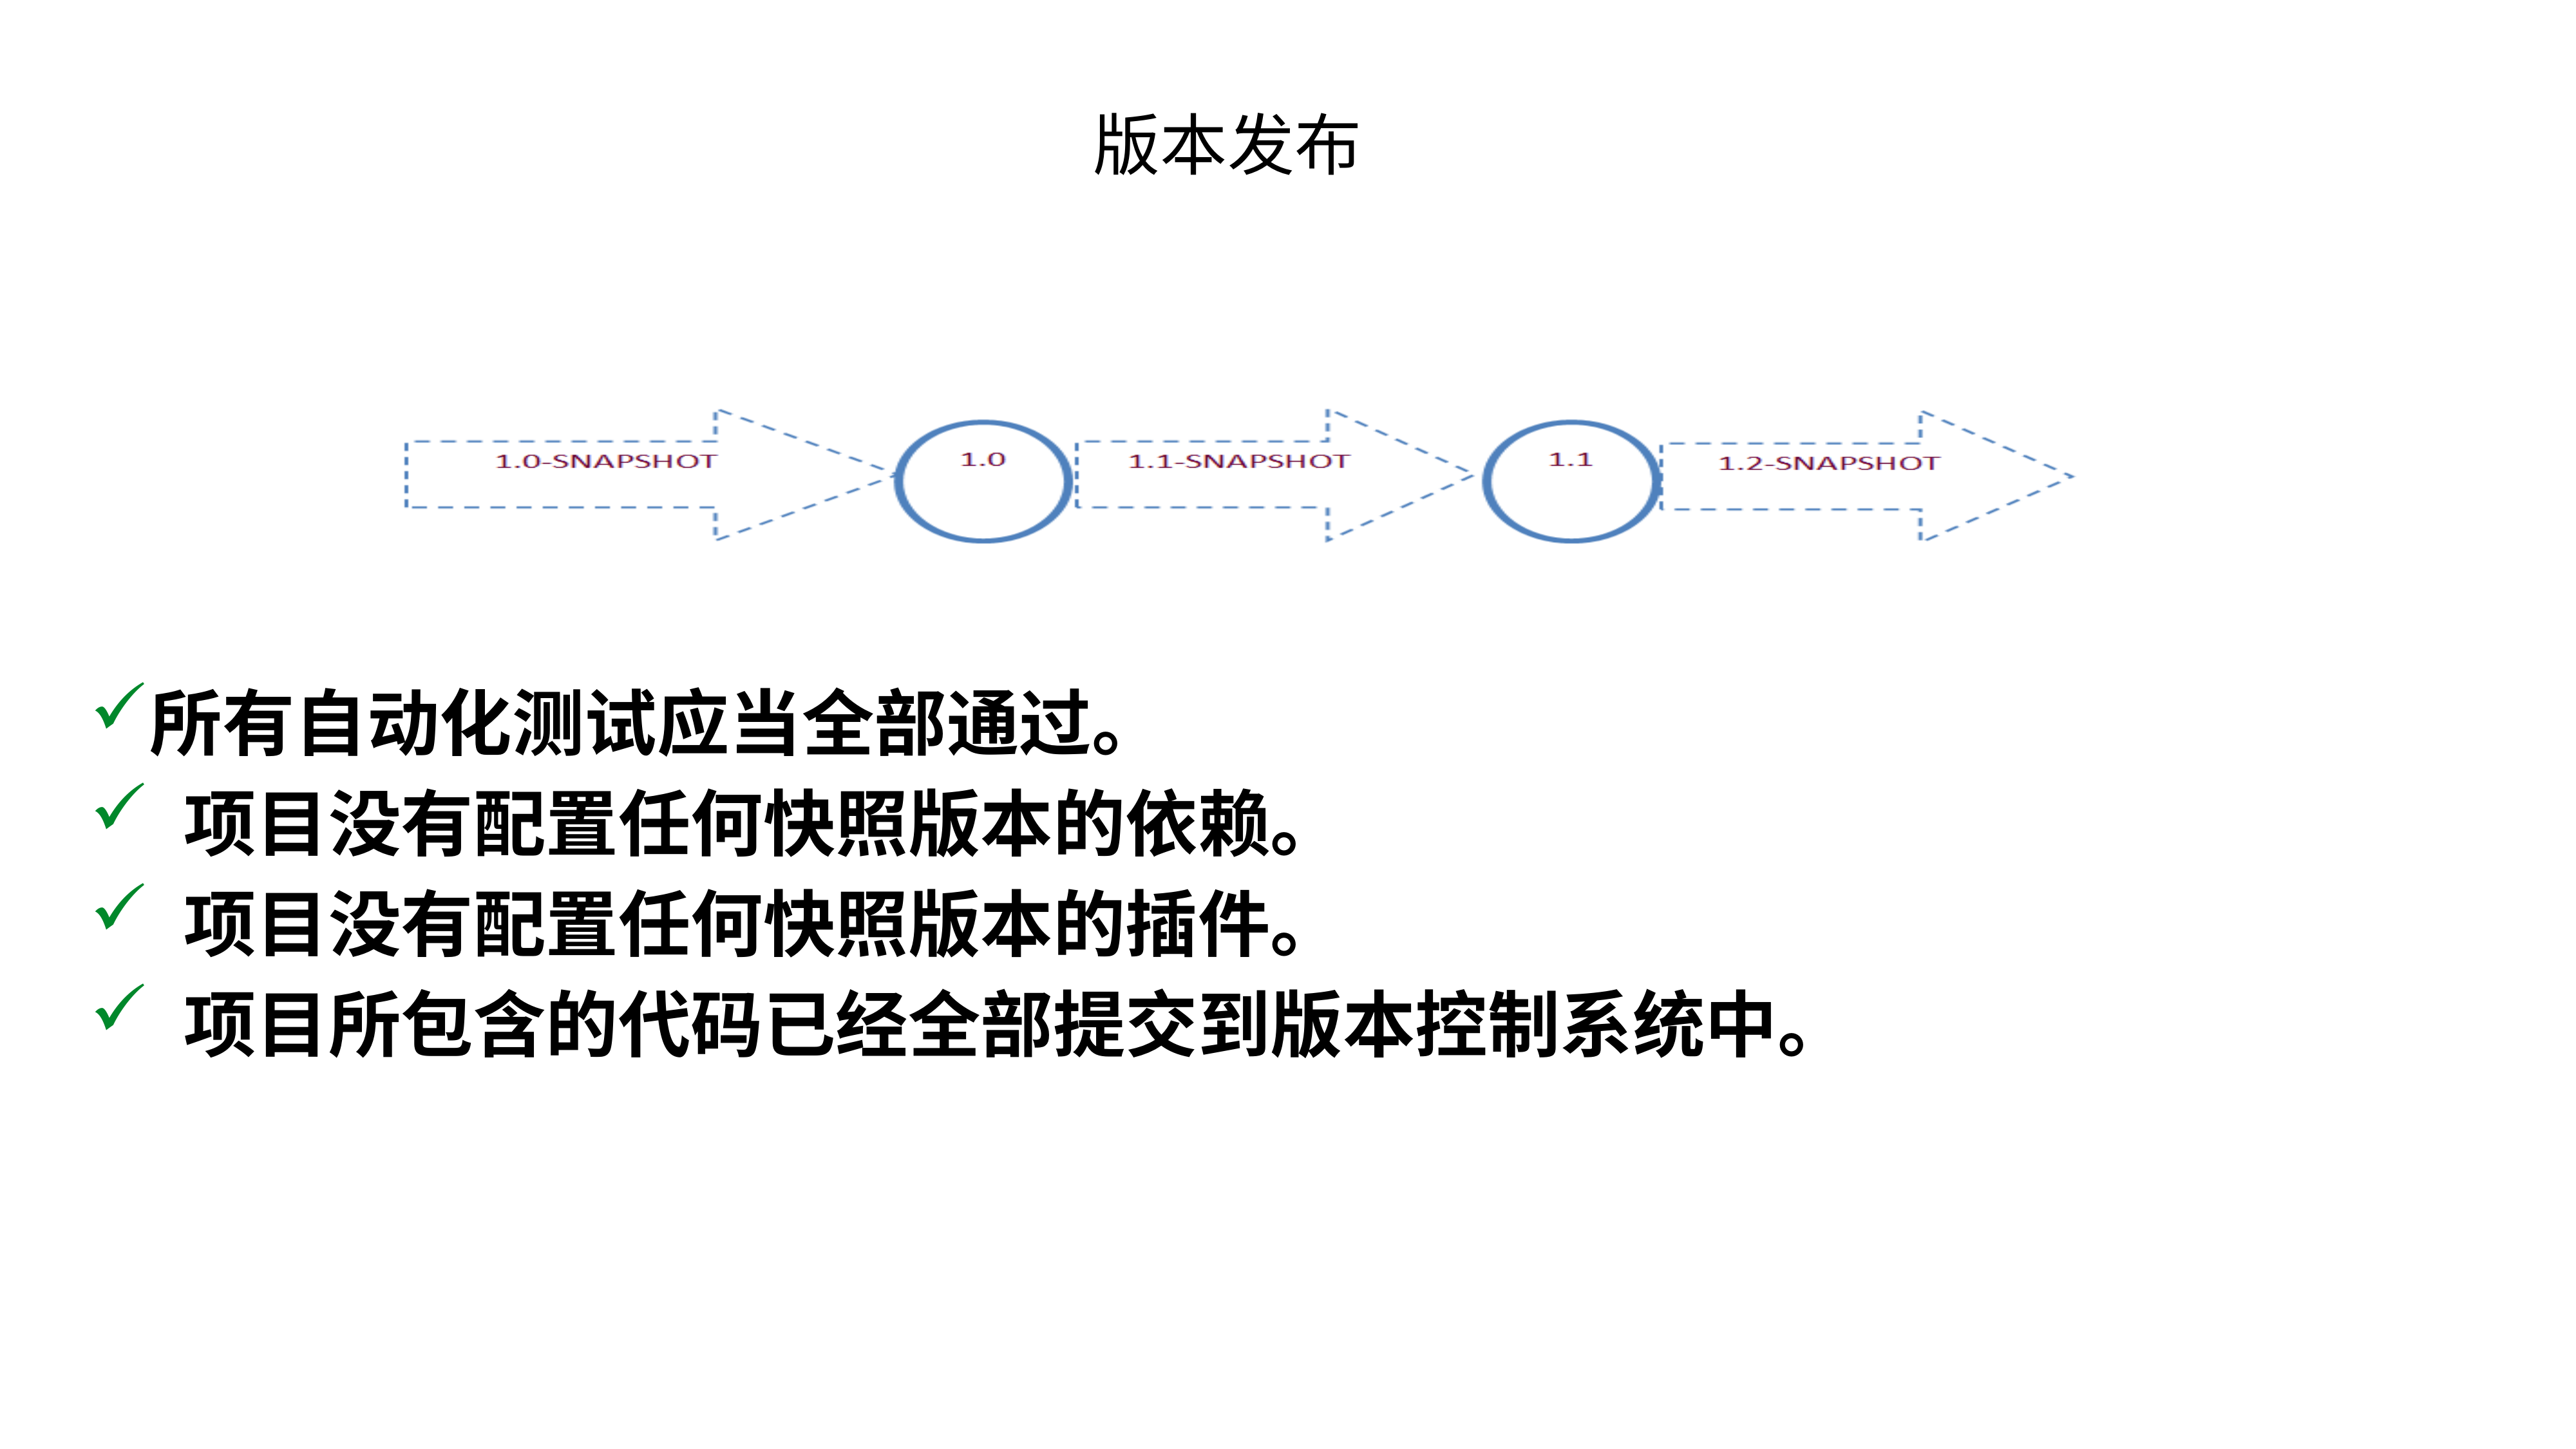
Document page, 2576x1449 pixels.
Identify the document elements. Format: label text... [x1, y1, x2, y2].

text_box 所有自动化测试应当全部通过。 项目没有配置任何快照版本的依赖。 项目没有配置任何快照版本的插件。 项目所包含的代码已经全部提交到版本控制系统中。 [80, 664, 2519, 1071]
text_box 版本发布 [110, 98, 2345, 188]
picture [73, 316, 2360, 595]
